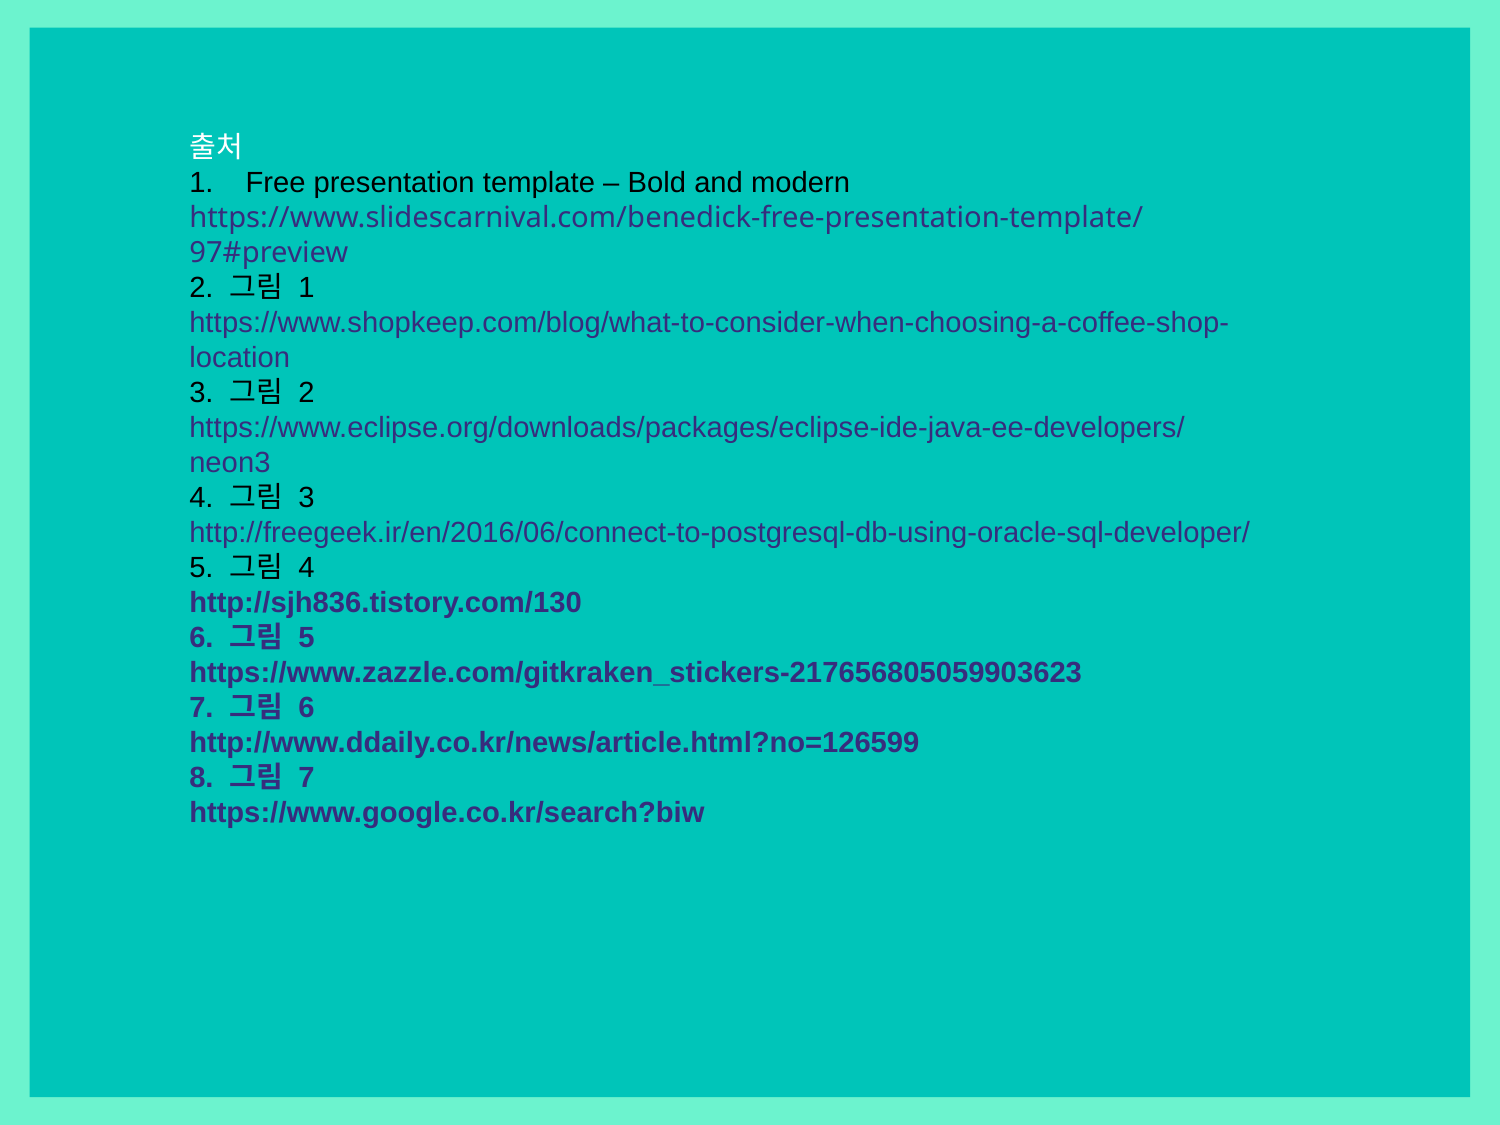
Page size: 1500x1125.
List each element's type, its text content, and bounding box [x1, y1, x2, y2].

text_box 출처 Free presentation template – Bold and modern https://www.slidescarnival.com/benedick-free-presentation-template/97#preview 2. 그림 1 https://www.shopkeep.com/blog/what-to-consider-when-choosing-a-coffee-shop-location 3. 그림 2 https://www.eclipse.org/downloads/packages/eclipse-ide-java-ee-developers/neon3 4. 그림 3 http://freegeek.ir/en/2016/06/connect-to-postgresql-db-using-oracle-sql-developer/ 5. 그림 4 http://sjh836.tistory.com/130 6. 그림 5 https://www.zazzle.com/gitkraken_stickers-217656805059903623 7. 그림 6 http://www.ddaily.co.kr/news/article.html?no=126599 8. 그림 7 https://www.google.co.kr/search?biw [174, 113, 1270, 1012]
